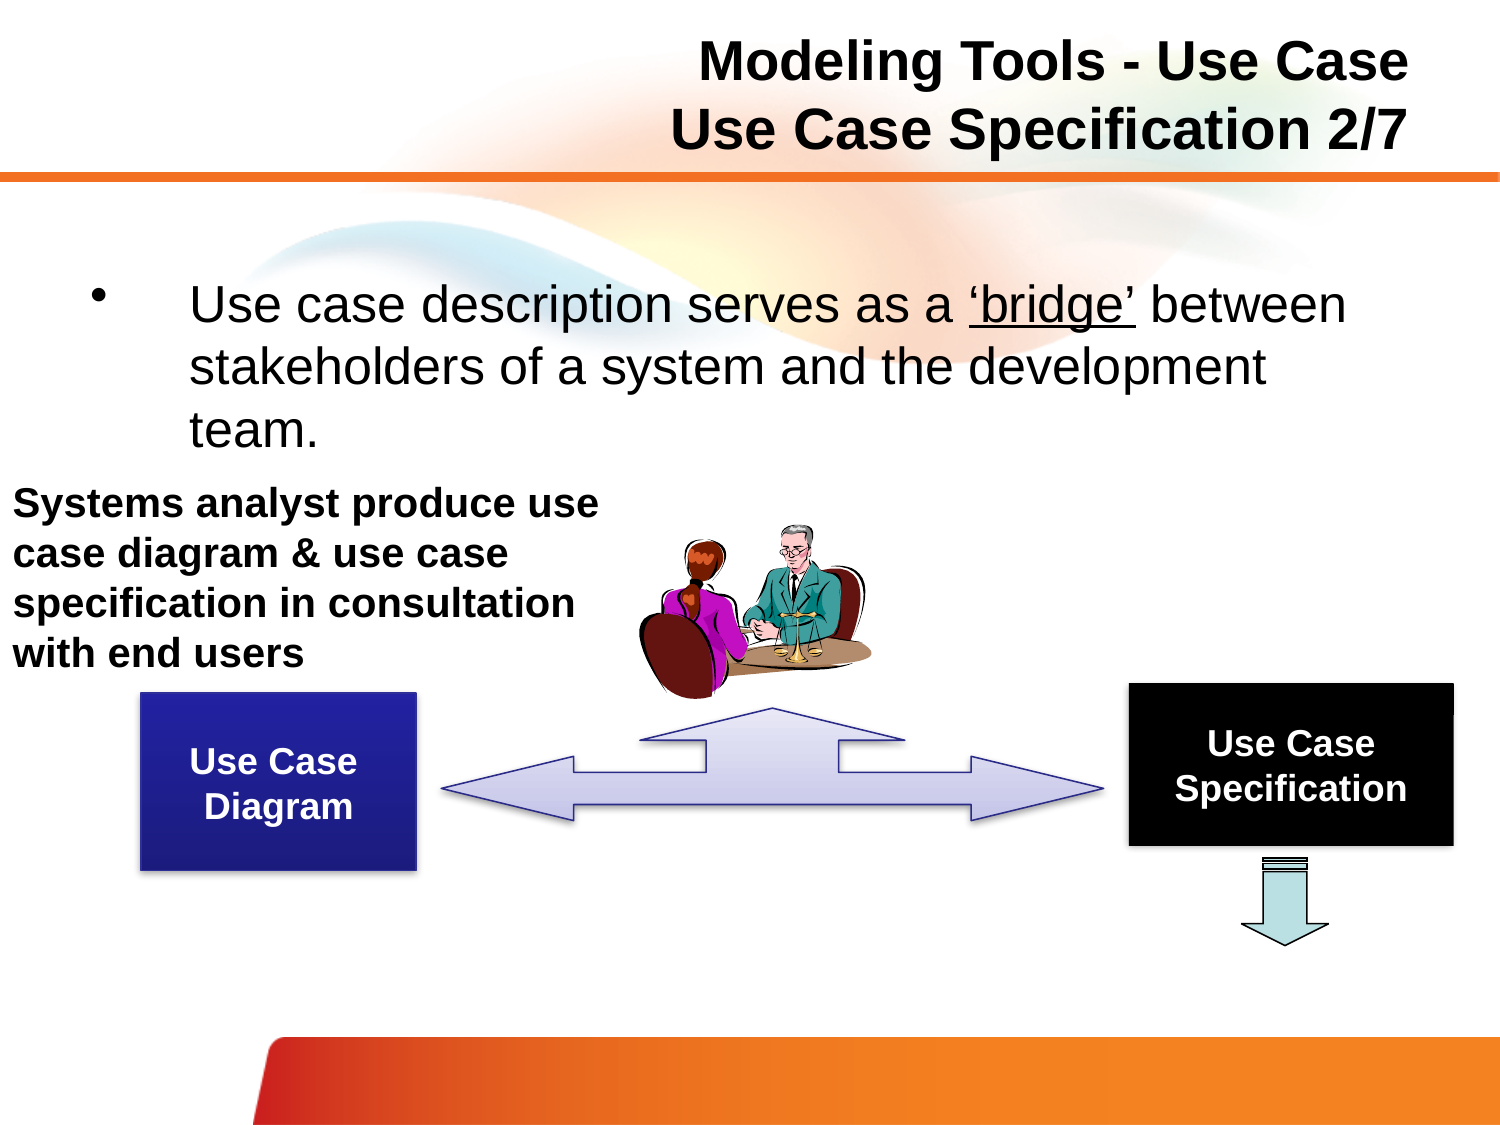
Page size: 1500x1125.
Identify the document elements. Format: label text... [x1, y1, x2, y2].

text_box [1263, 863, 1307, 869]
picture [0, 0, 1500, 262]
text_box [440, 719, 1105, 822]
text_box [1241, 871, 1329, 946]
title Modeling Tools - Use Case Use Case Specification 2/7 [437, 24, 1425, 161]
text_box Systems analyst produce use case diagram & use case specification in consultation with end users [0, 467, 615, 683]
text_box Use Case Specification [1128, 683, 1454, 846]
list Use case description serves as a ‘bridge’ between stakeholders of a system and the development team. [75, 262, 1425, 1005]
picture [253, 1037, 1500, 1125]
picture [603, 522, 924, 710]
text_box Use Case Diagram [140, 692, 417, 871]
